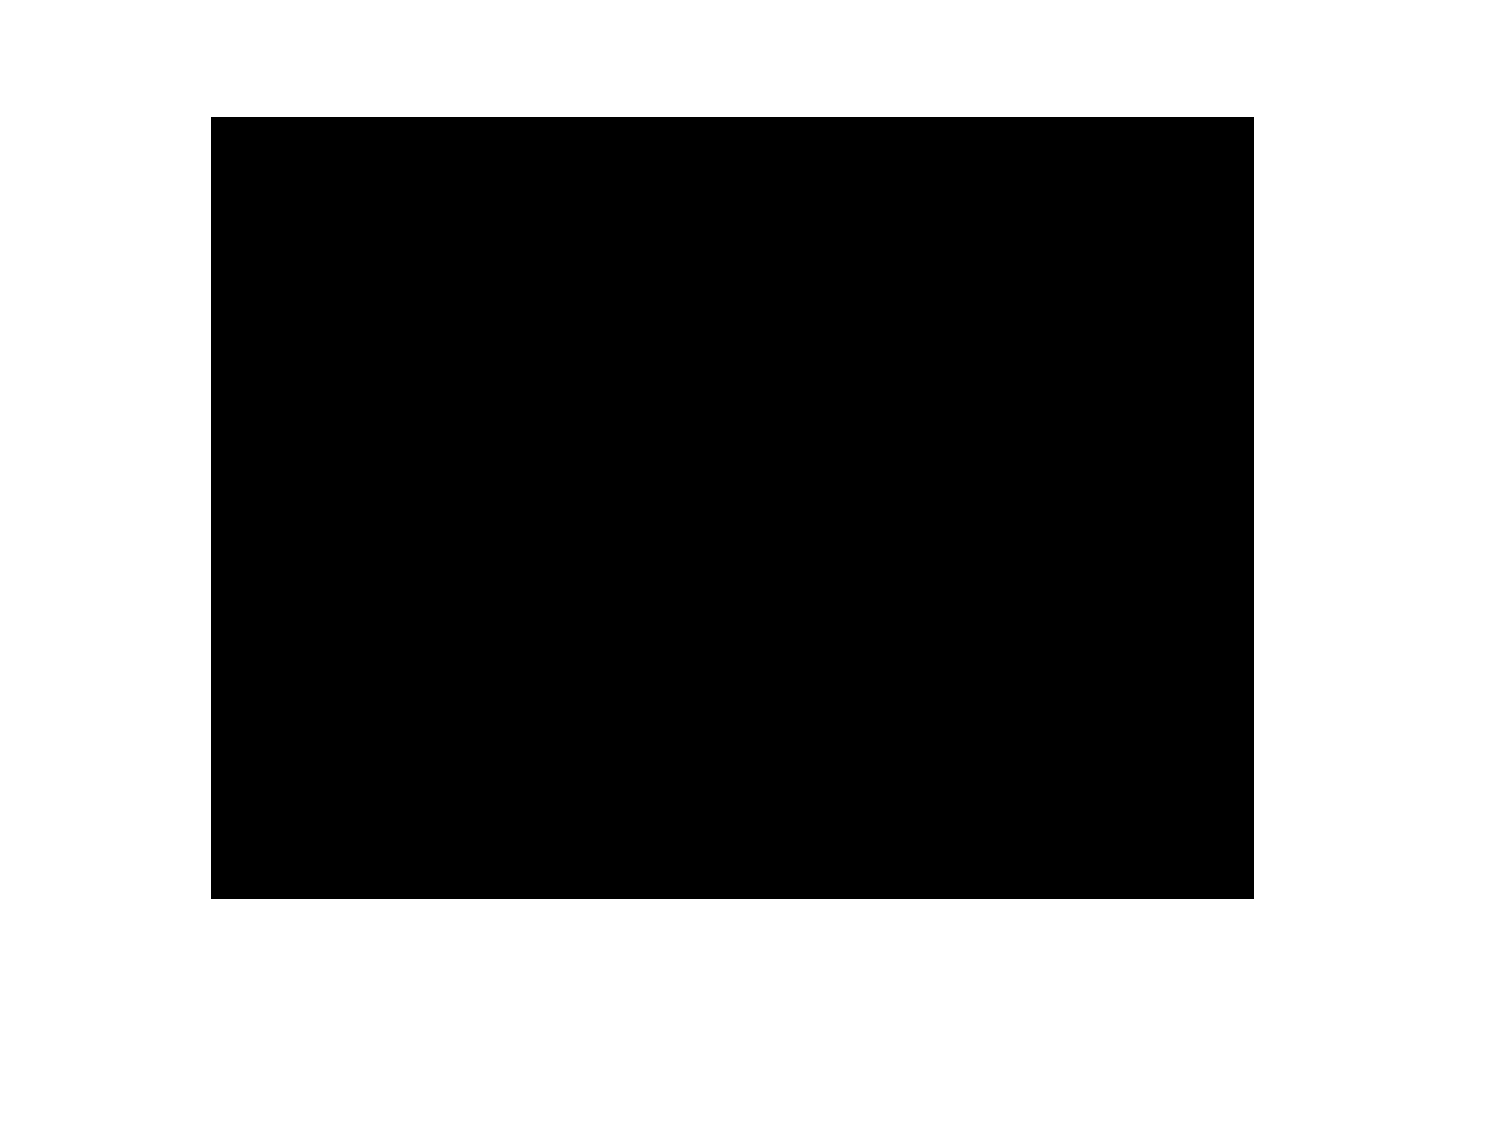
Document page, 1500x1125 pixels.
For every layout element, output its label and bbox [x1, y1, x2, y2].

text_box [210, 116, 1255, 900]
